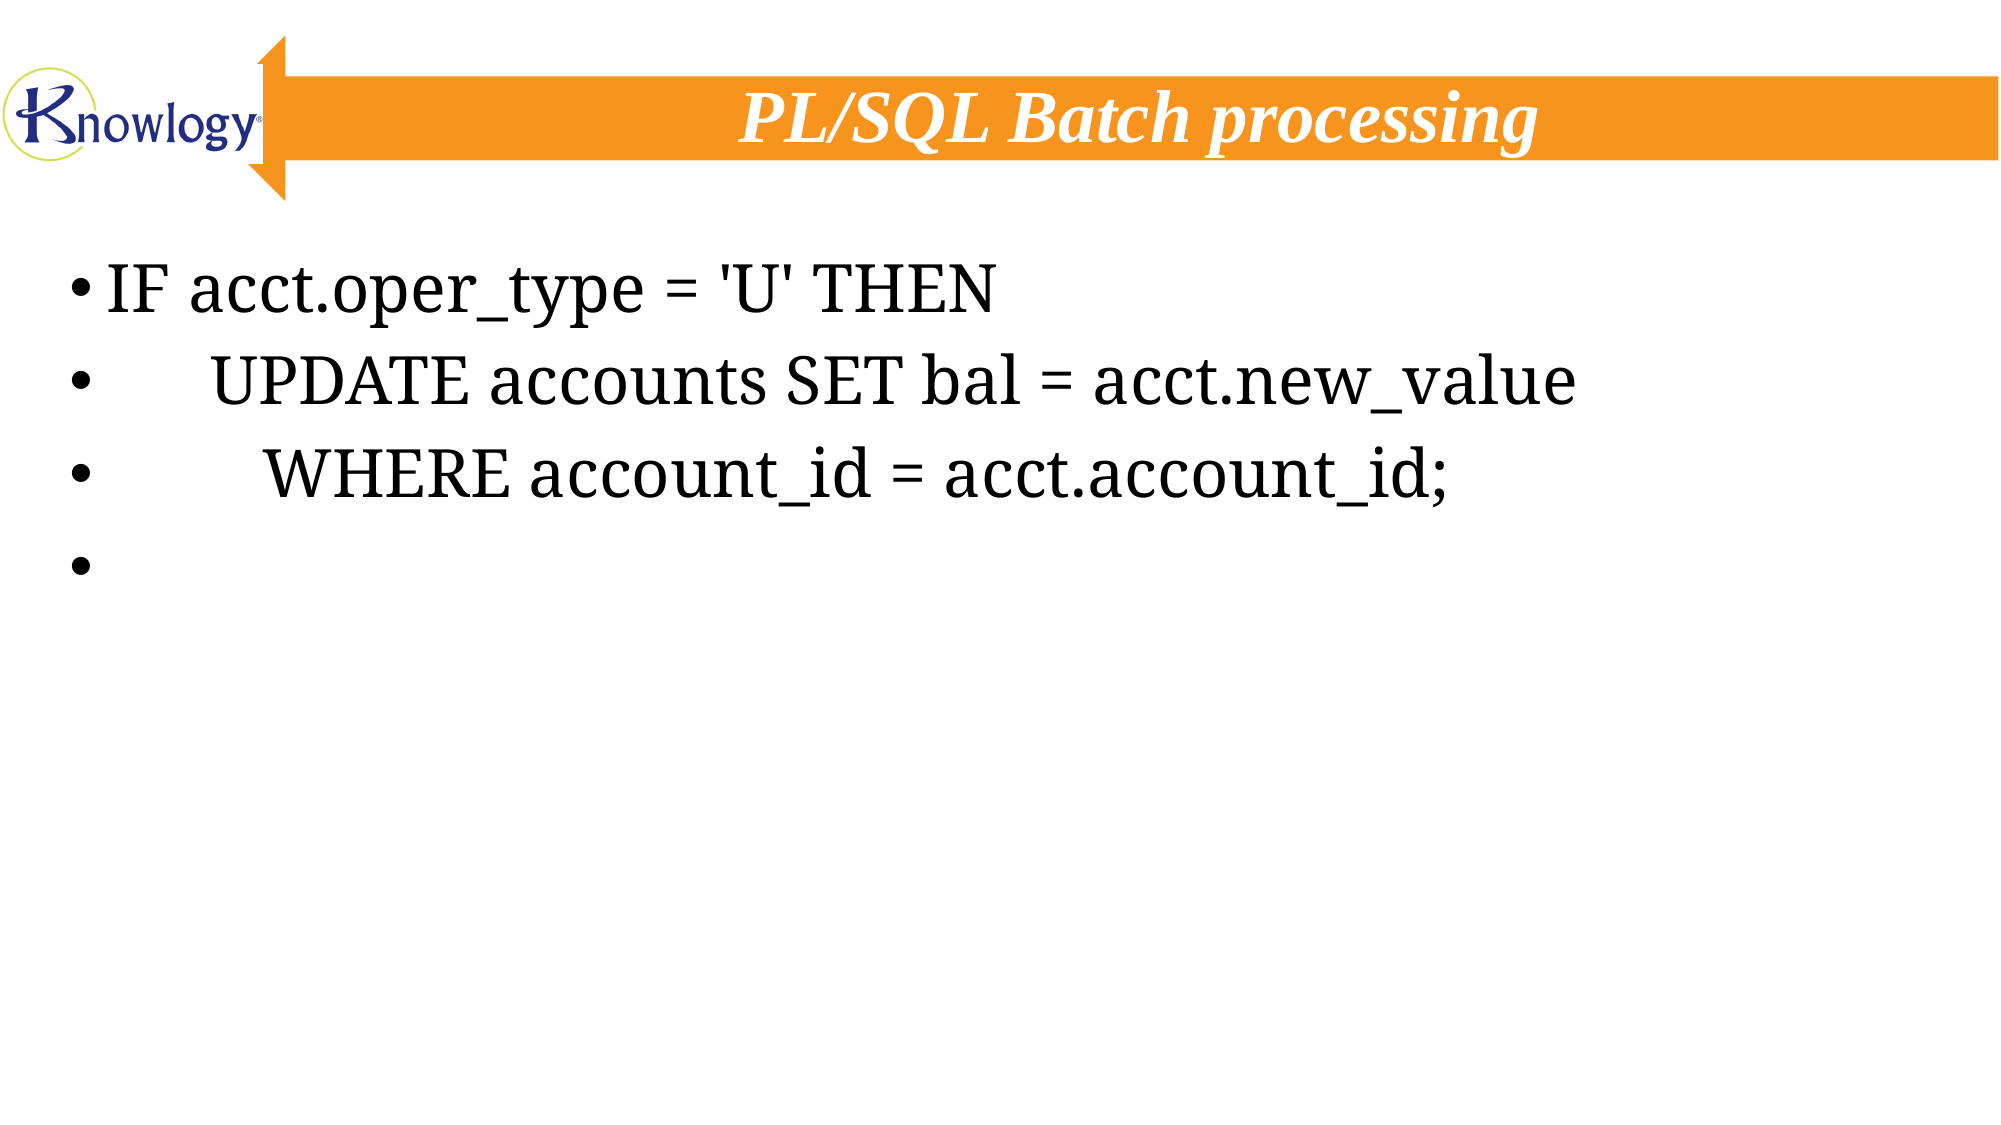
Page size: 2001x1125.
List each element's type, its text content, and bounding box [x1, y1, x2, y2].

title PL/SQL Batch processing [249, 64, 2000, 173]
list IF acct.oper_type = 'U' THEN UPDATE accounts SET bal = acct.new_value WHERE account_id = acct.account_id; [54, 246, 1944, 1125]
picture [0, 64, 249, 164]
